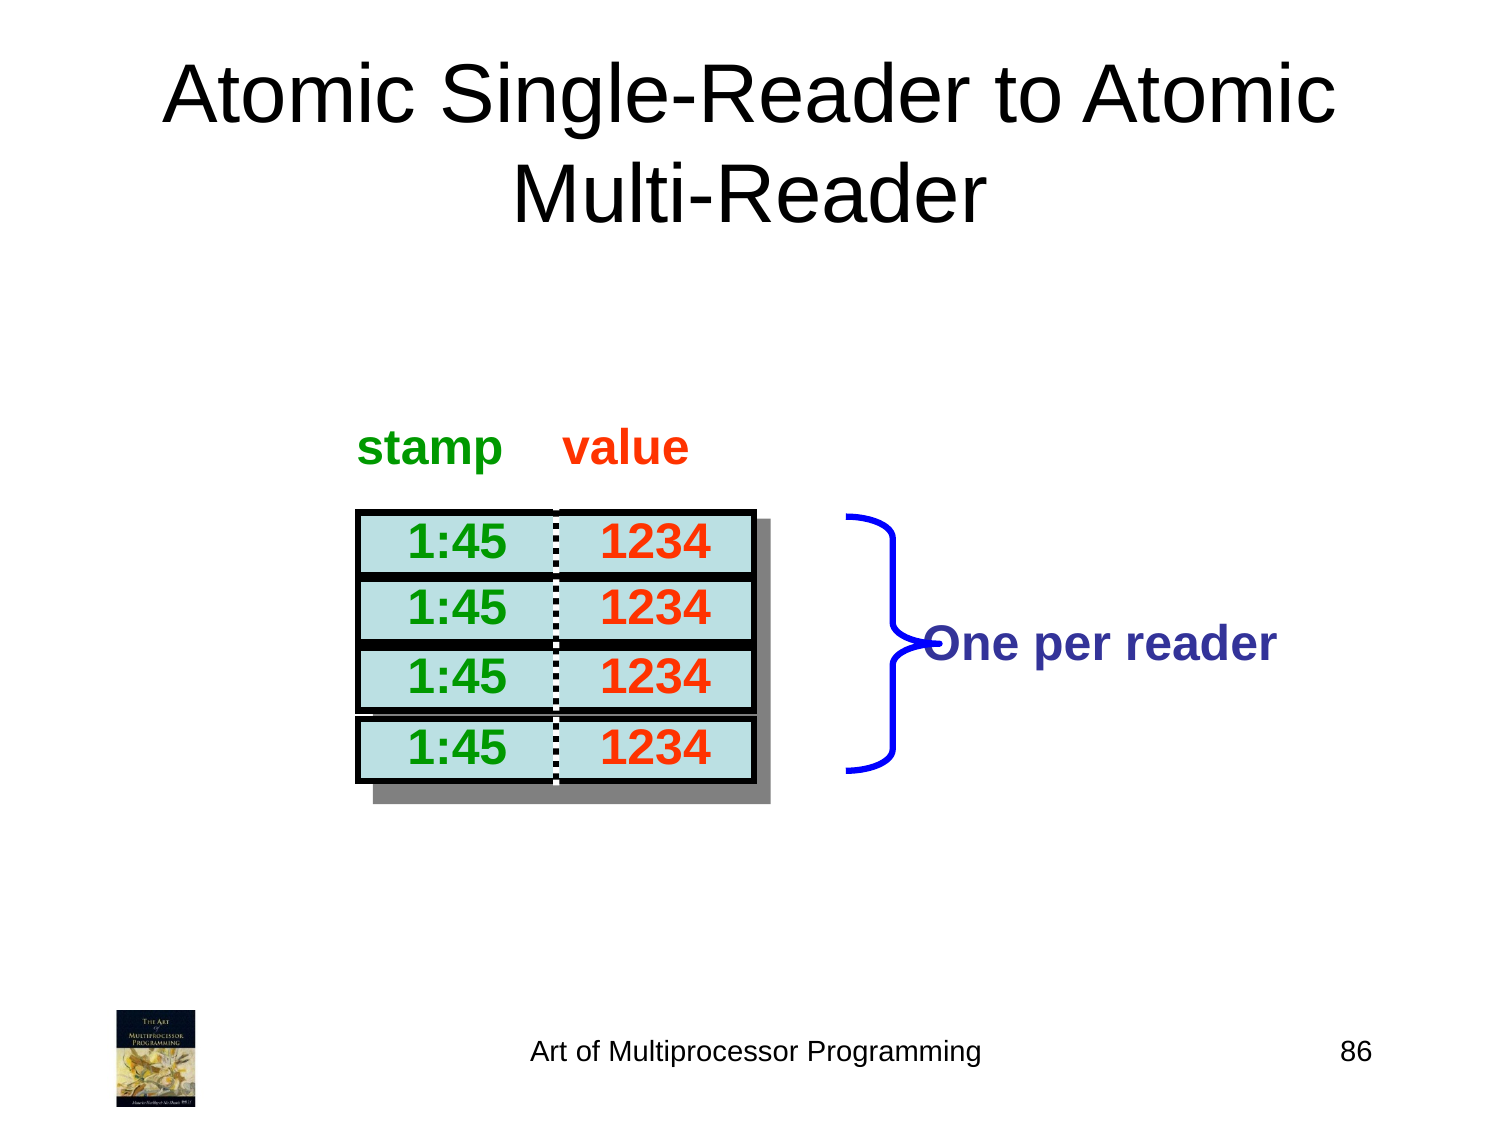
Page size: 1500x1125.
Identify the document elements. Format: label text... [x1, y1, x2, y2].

text_box [372, 518, 771, 805]
text_box value [547, 418, 781, 482]
text_box One per reader [907, 614, 1369, 678]
picture [107, 1010, 204, 1107]
text_box 1234 [556, 512, 755, 576]
text_box 86 [1074, 1024, 1388, 1100]
text_box 1:45 [358, 512, 556, 576]
footer Art of Multiprocessor Programming [499, 1024, 1013, 1103]
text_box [358, 718, 755, 782]
title Atomic Single-Reader to Atomic Multi-Reader [74, 44, 1426, 233]
text_box [845, 516, 940, 771]
text_box stamp [341, 418, 547, 482]
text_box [358, 578, 755, 643]
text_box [358, 647, 755, 712]
